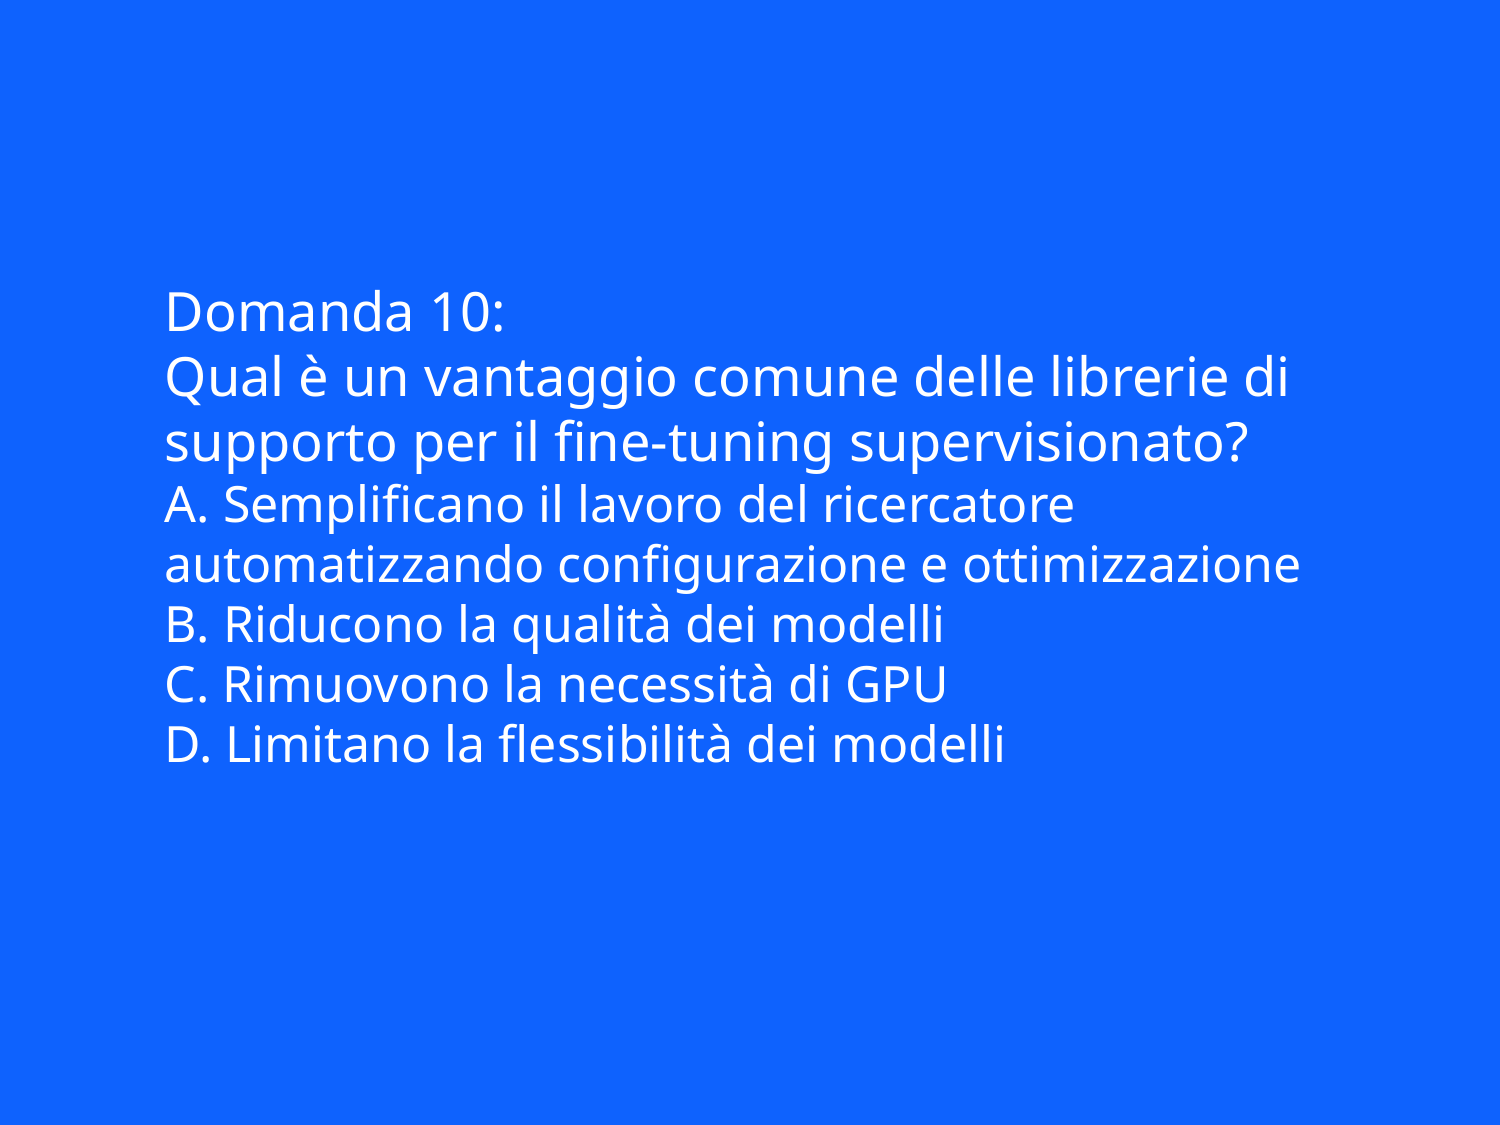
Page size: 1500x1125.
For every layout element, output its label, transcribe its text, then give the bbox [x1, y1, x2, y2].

text_box Domanda 10: Qual è un vantaggio comune delle librerie di supporto per il fine-tuning supervisionato? A. Semplificano il lavoro del ricercatore automatizzando configurazione e ottimizzazione B. Riducono la qualità dei modelli C. Rimuovono la necessità di GPU D. Limitano la flessibilità dei modelli [149, 224, 1350, 780]
